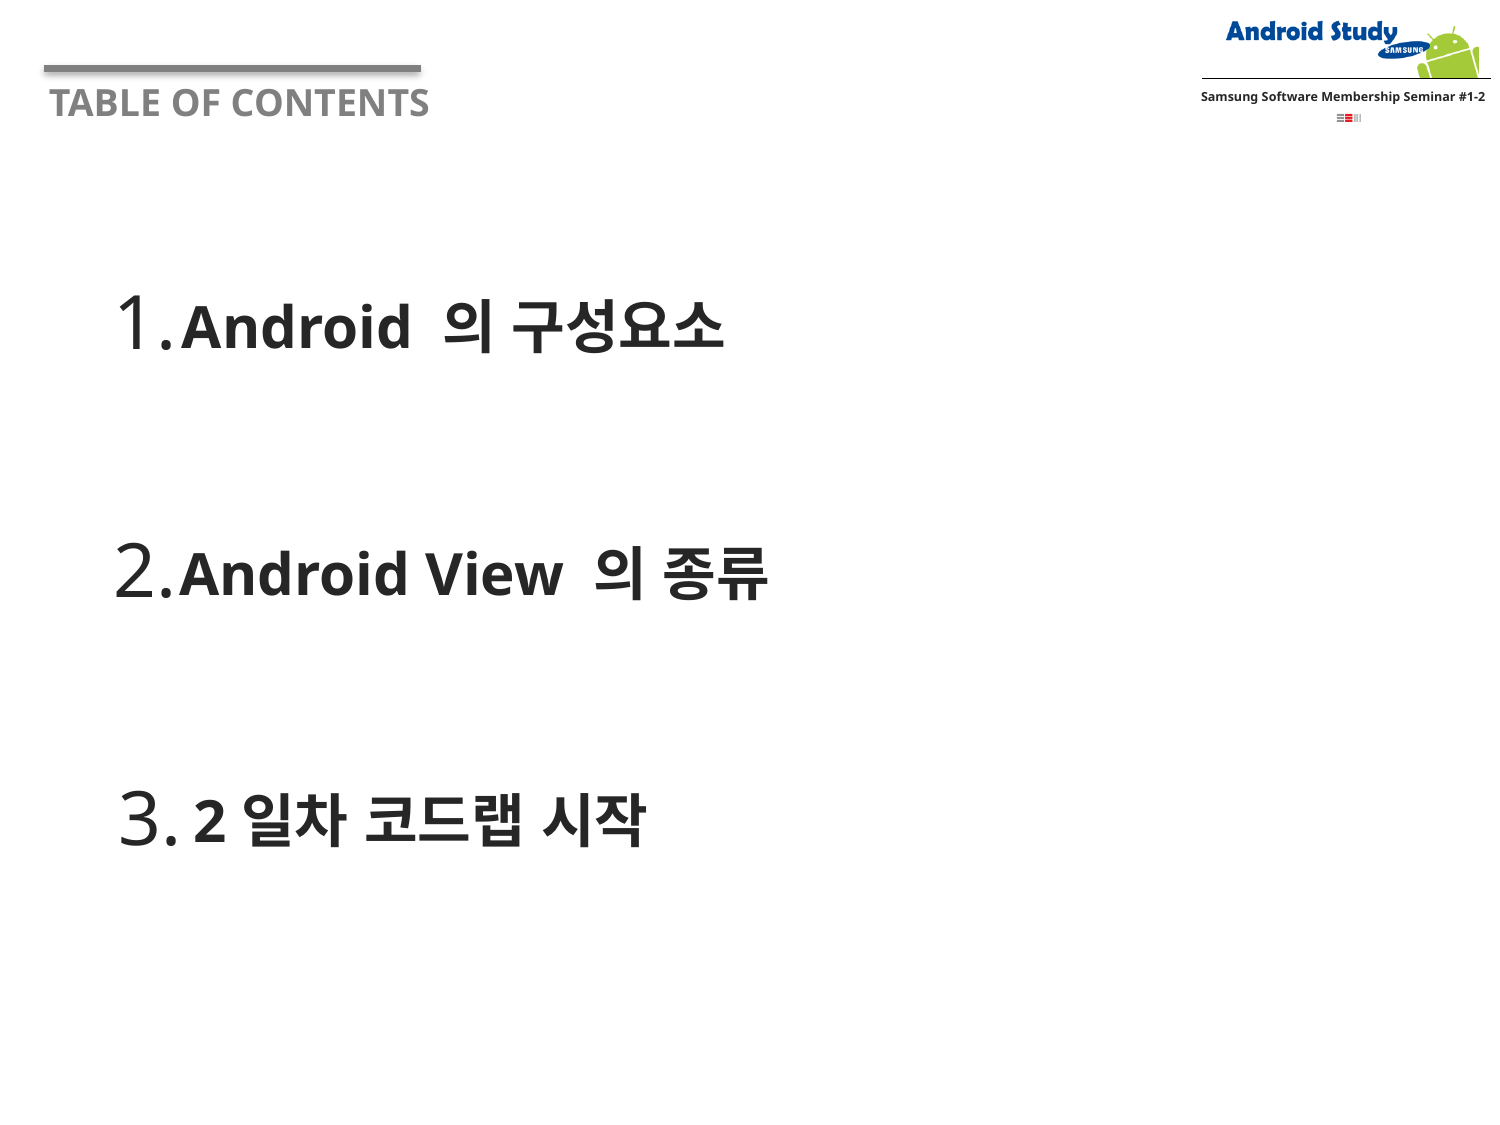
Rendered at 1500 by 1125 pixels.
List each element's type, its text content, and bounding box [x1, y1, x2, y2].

text_box 2일차 코드랩 시작 [179, 777, 664, 862]
text_box 1. [98, 267, 192, 373]
text_box TABLE OF CONTENTS [33, 71, 445, 131]
text_box Android 의 구성요소 [192, 282, 741, 368]
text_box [1163, 13, 1500, 123]
text_box Android View 의 종류 [164, 529, 785, 615]
text_box 3. [103, 763, 197, 869]
text_box 2. [98, 515, 192, 621]
